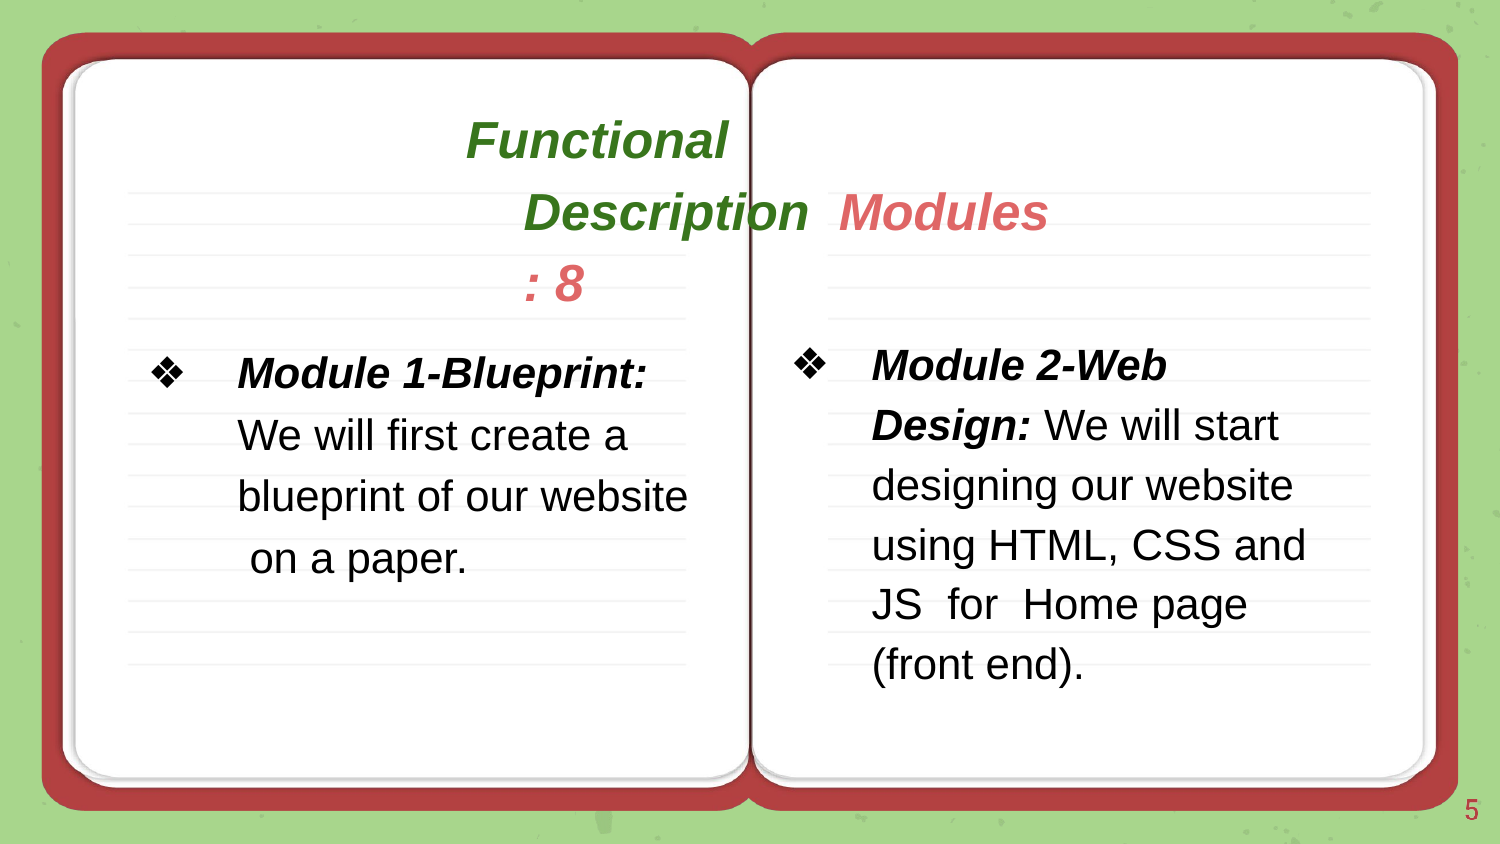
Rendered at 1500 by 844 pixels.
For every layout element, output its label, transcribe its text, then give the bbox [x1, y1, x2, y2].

title Functional Description Modules : 8 [463, 96, 1061, 312]
text_box [1465, 799, 1478, 820]
text_box Module 2-Web Design: We will start designing our website using HTML, CSS and JS for Home page (front end). [788, 327, 1326, 689]
picture [0, 0, 1500, 844]
text_box Module 1-Blueprint: We will first create a blueprint of our website on a paper. [145, 331, 692, 582]
